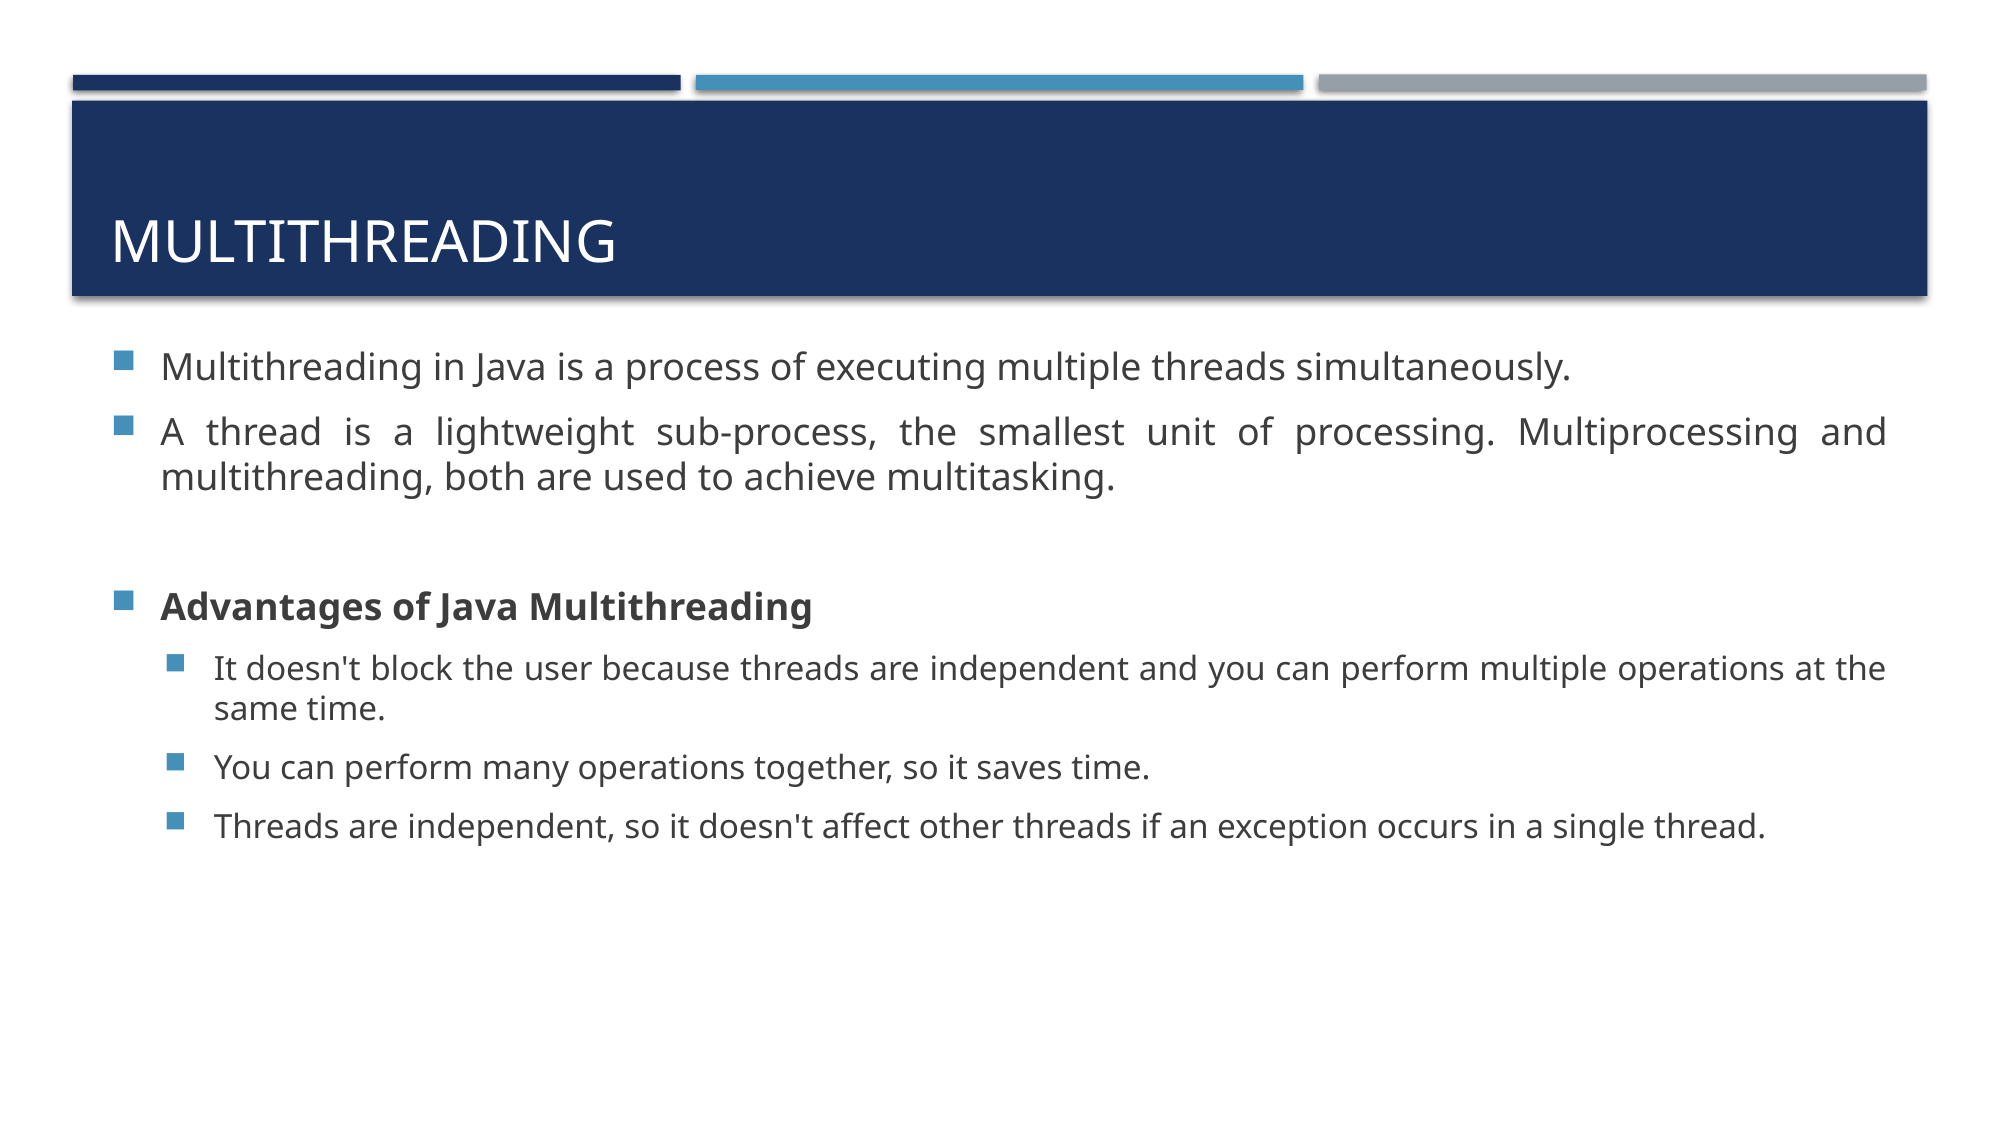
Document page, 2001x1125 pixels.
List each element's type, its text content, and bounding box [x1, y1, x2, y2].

title MULTITHREADING [95, 115, 1905, 282]
list Multithreading in Java is a process of executing multiple threads simultaneously. A thread is a lightweight sub-process, the smallest unit of processing. Multiprocessing and multithreading, both are used to achieve multitasking. Advantages of Java Multithreading It doesn't block the user because threads are independent and you can perform multiple operations at the same time. You can perform many operations together, so it saves time. Threads are independent, so it doesn't affect other threads if an exception occurs in a single thread. [95, 357, 1905, 962]
